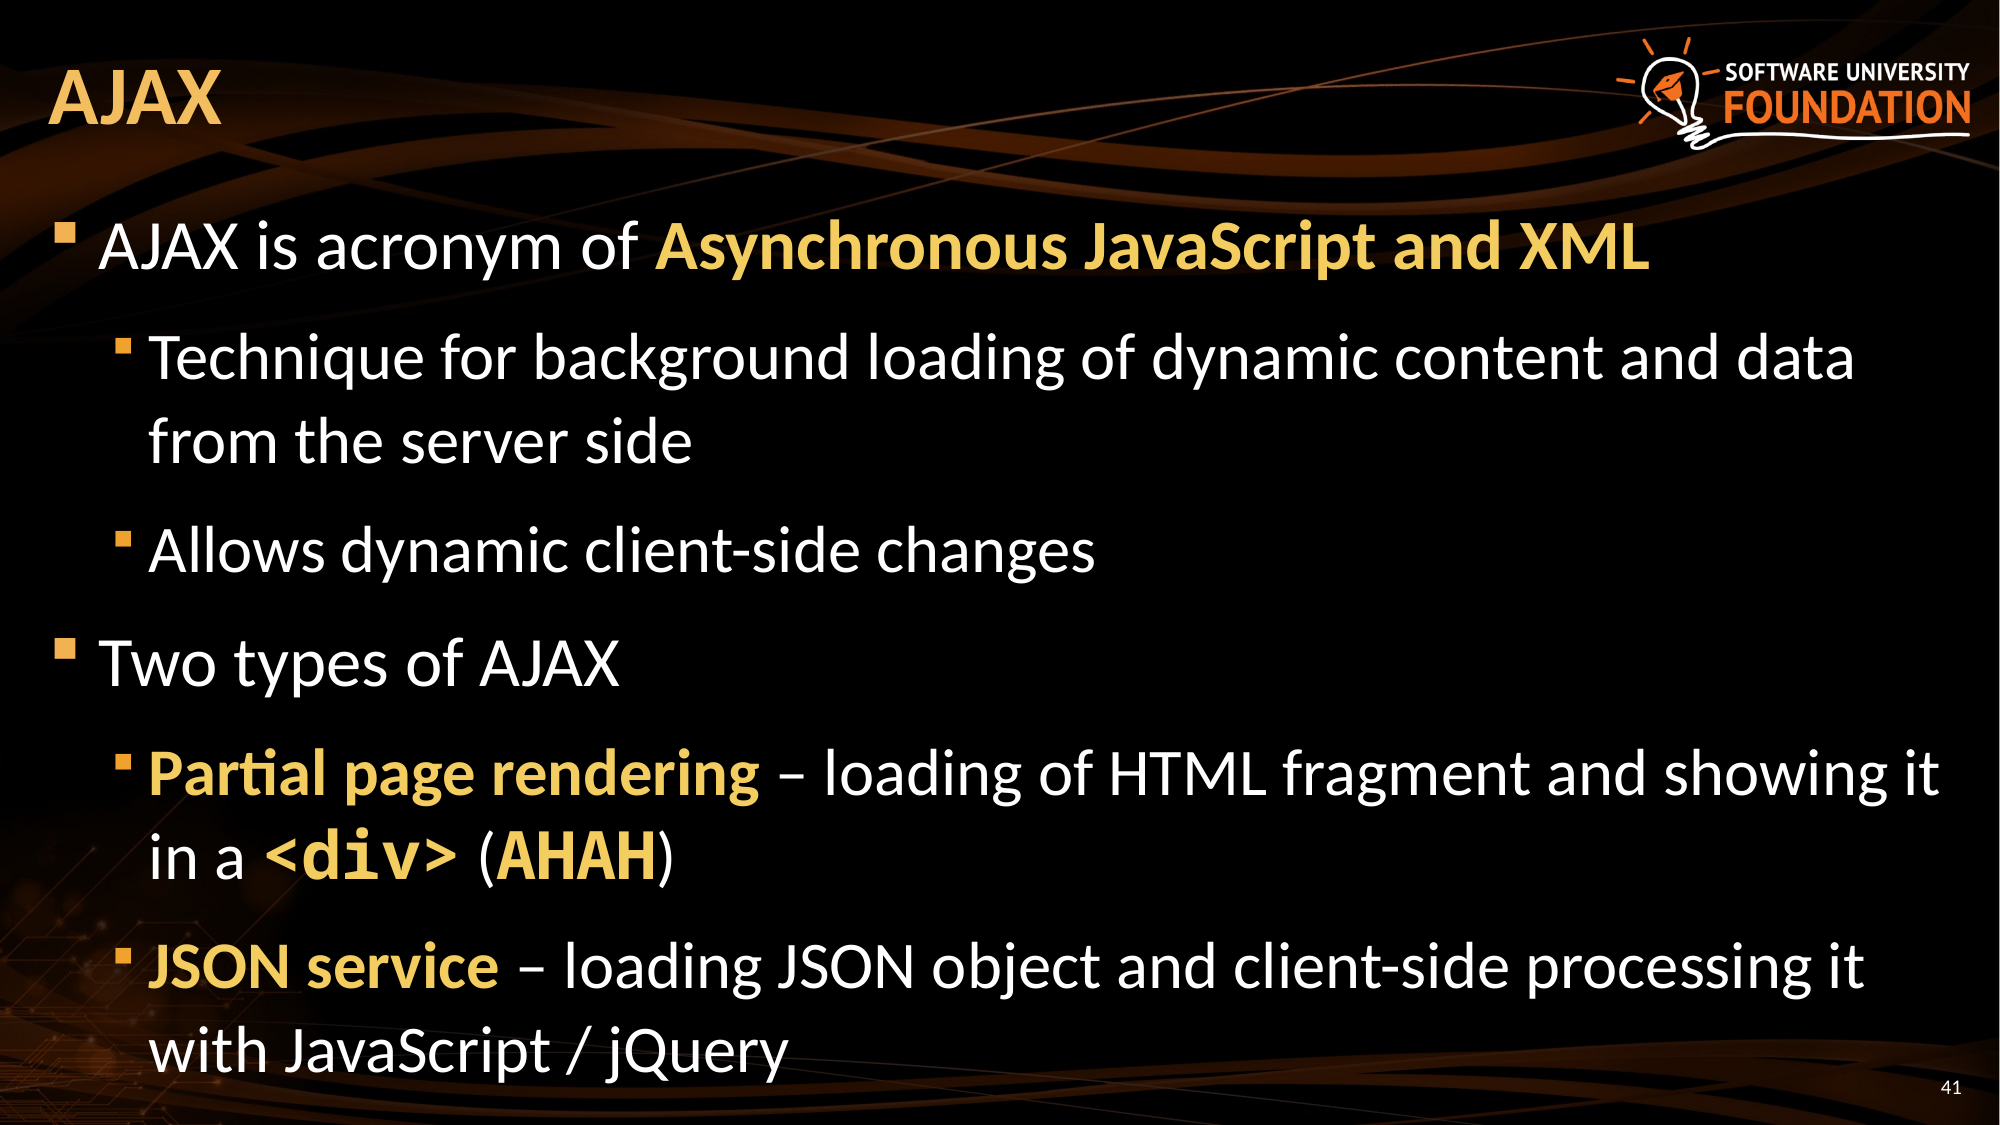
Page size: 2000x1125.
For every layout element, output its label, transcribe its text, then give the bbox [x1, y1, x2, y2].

title AJAX [30, 6, 1602, 189]
picture [0, 0, 2000, 1125]
list AJAX is acronym of Asynchronous JavaScript and XML Technique for background loading of dynamic content and data from the server side Allows dynamic client-side changes Two types of AJAX Partial page rendering – loading of HTML fragment and showing it in a <div> (AHAH) JSON service – loading JSON object and client-side processing it with JavaScript / jQuery [31, 188, 1968, 1103]
